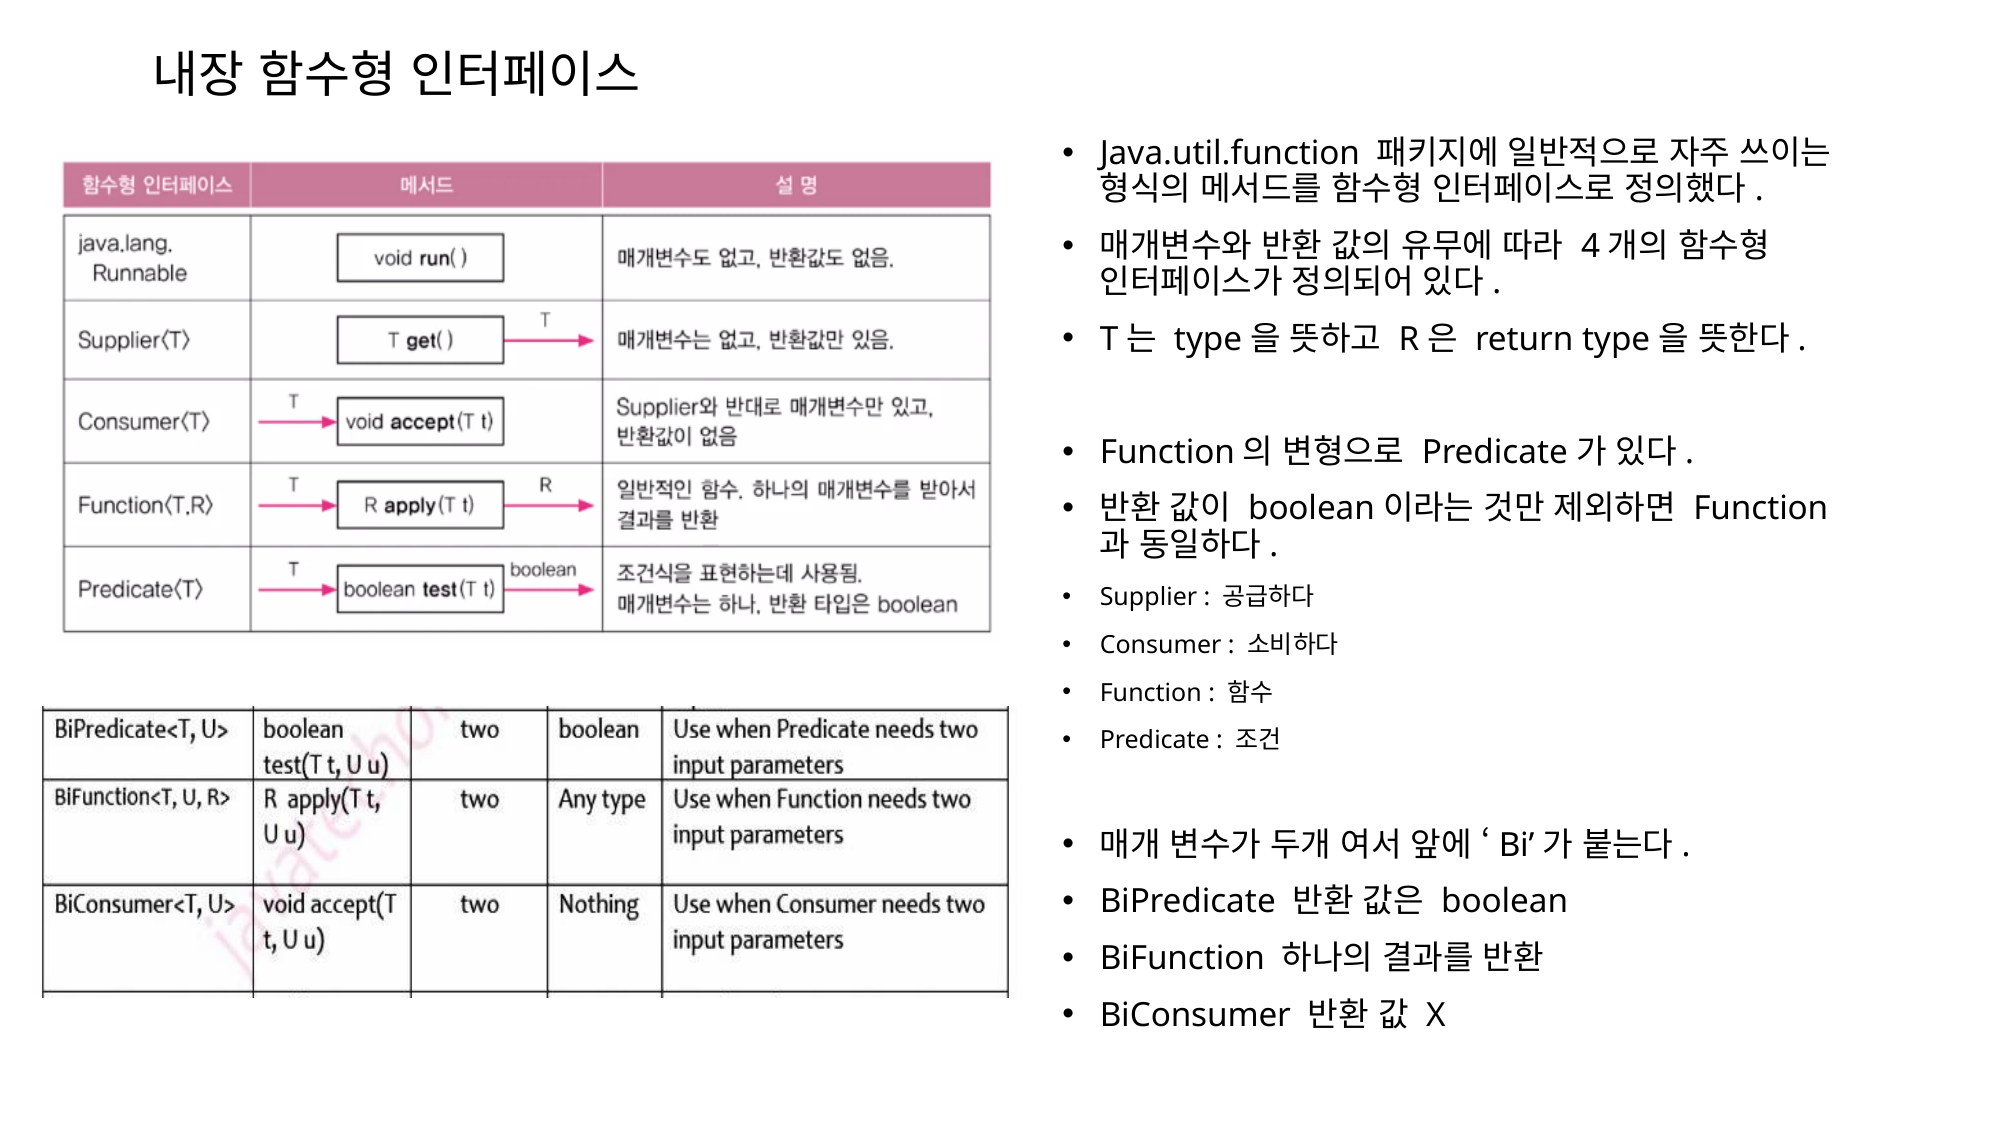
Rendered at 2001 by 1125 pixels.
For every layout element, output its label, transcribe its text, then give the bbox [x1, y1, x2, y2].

list Java.util.function 패키지에 일반적으로 자주 쓰이는 형식의 메서드를 함수형 인터페이스로 정의했다. 매개변수와 반환 값의 유무에 따라 4개의 함수형 인터페이스가 정의되어 있다. T는 type을 뜻하고 R은 return type을 뜻한다. Function의 변형으로 Predicate가 있다. 반환 값이 boolean이라는 것만 제외하면 Function 과 동일하다. Supplier : 공급하다 Consumer : 소비하다 Function : 함수 Predicate : 조건 매개 변수가 두개 여서 앞에 ‘Bi’가 붙는다. BiPredicate 반환 값은 boolean BiFunction 하나의 결과를 반환 BiConsumer 반환 값 X [1047, 128, 1863, 1107]
picture [56, 153, 1000, 644]
title 내장 함수형 인터페이스 [137, 24, 1863, 129]
picture [32, 706, 1019, 998]
